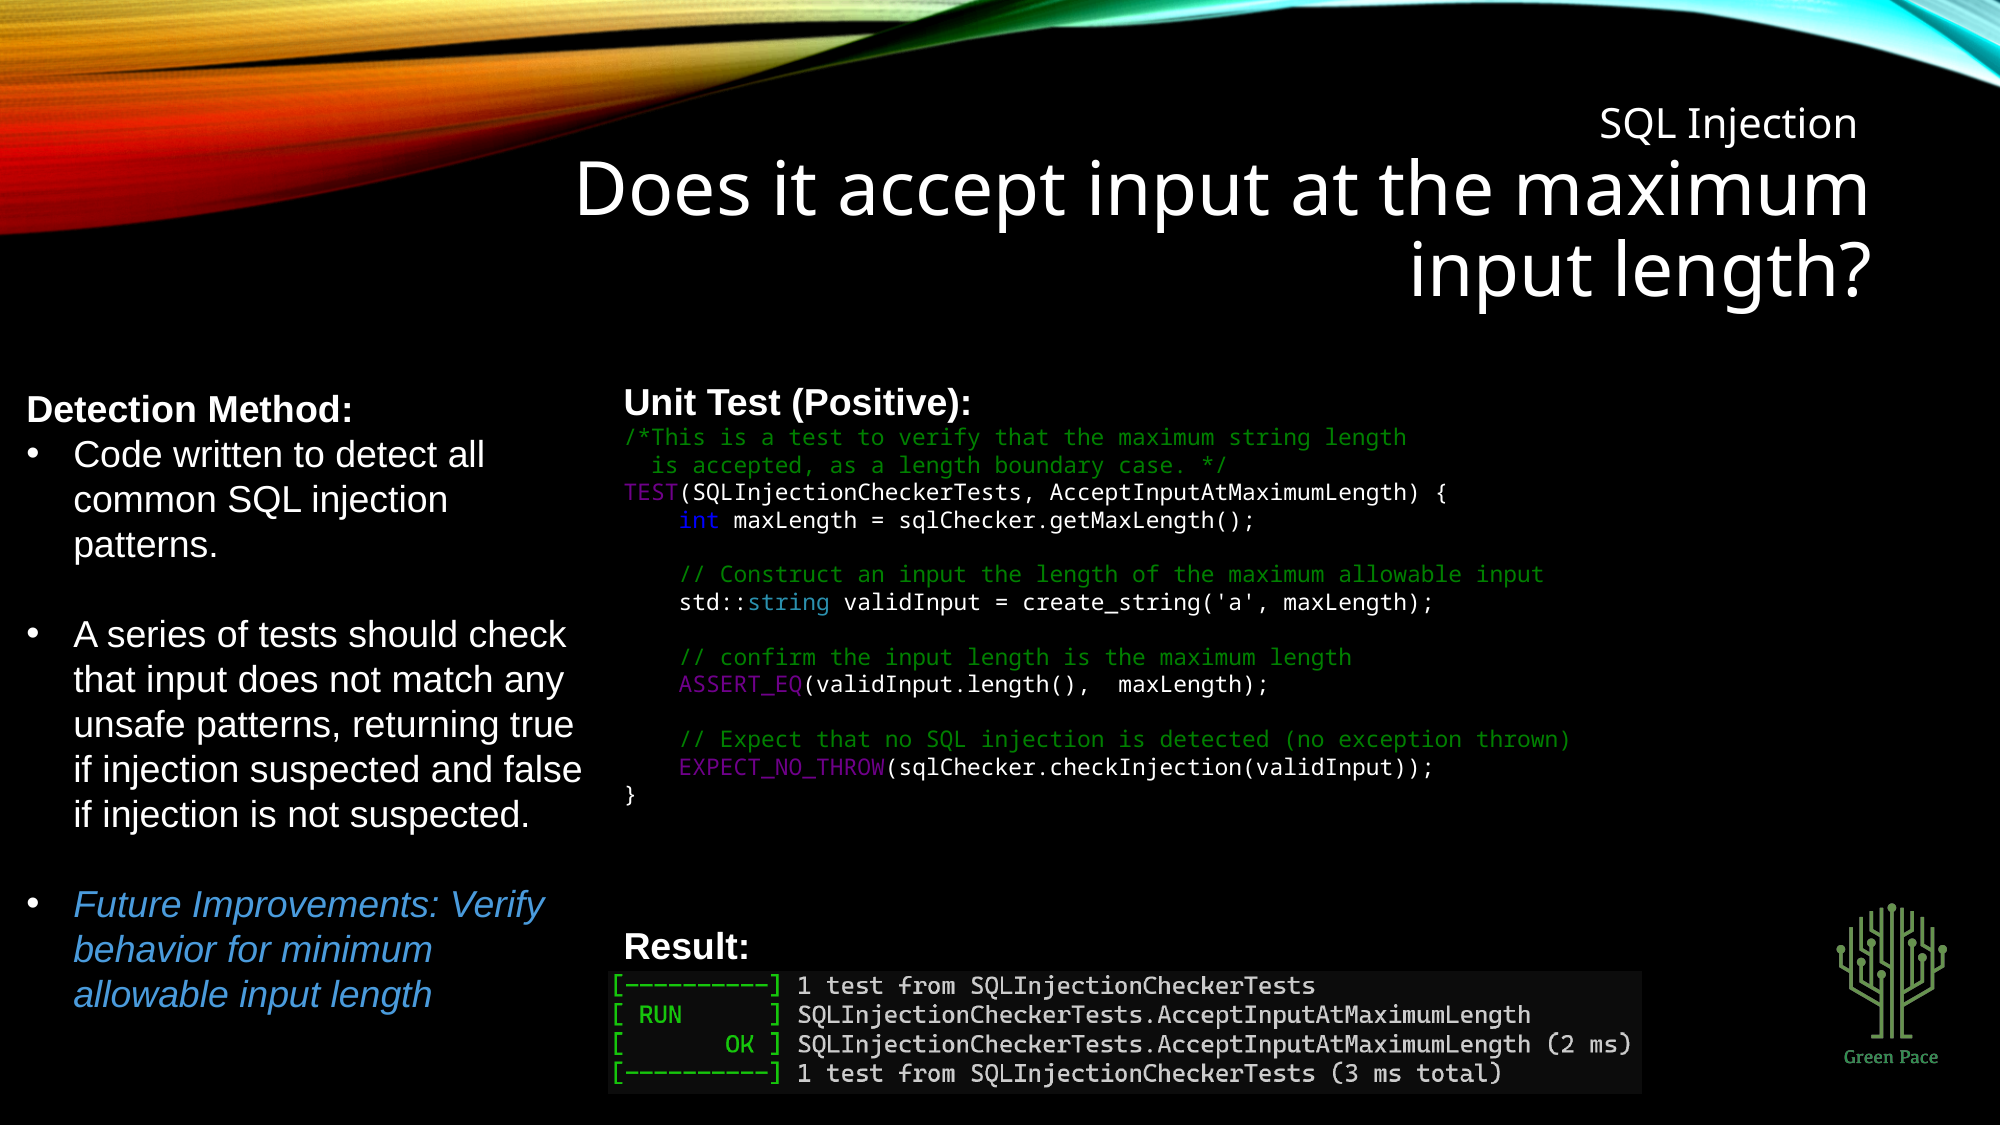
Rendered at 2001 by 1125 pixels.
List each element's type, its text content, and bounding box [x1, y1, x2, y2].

picture [0, 0, 2000, 237]
title SQL Injection [1582, 92, 1874, 125]
text_box Unit Test (Positive): /*This is a test to verify that the maximum string length is accepted, as a length boundary case. */ TEST(SQLInjectionCheckerTests, AcceptInputAtMaximumLength) { int maxLength = sqlChecker.getMaxLength(); // Construct an input the length of the maximum allowable input std::string validInput = create_string('a', maxLength); // confirm the input length is the maximum length ASSERT_EQ(validInput.length(), maxLength); // Expect that no SQL injection is detected (no exception thrown) EXPECT_NO_THROW(sqlChecker.checkInjection(validInput)); } [608, 370, 1917, 843]
picture [1817, 892, 1964, 1082]
text_box Detection Method: Code written to detect all common SQL injection patterns. A series of tests should check that input does not match any unsafe patterns, returning true if injection suspected and false if injection is not suspected. Future Improvements: Verify behavior for minimum allowable input length [11, 377, 609, 1068]
picture [608, 971, 1642, 1094]
text_box Result: [608, 914, 1812, 1002]
text_box Does it accept input at the maximum input length? [551, 125, 1888, 338]
